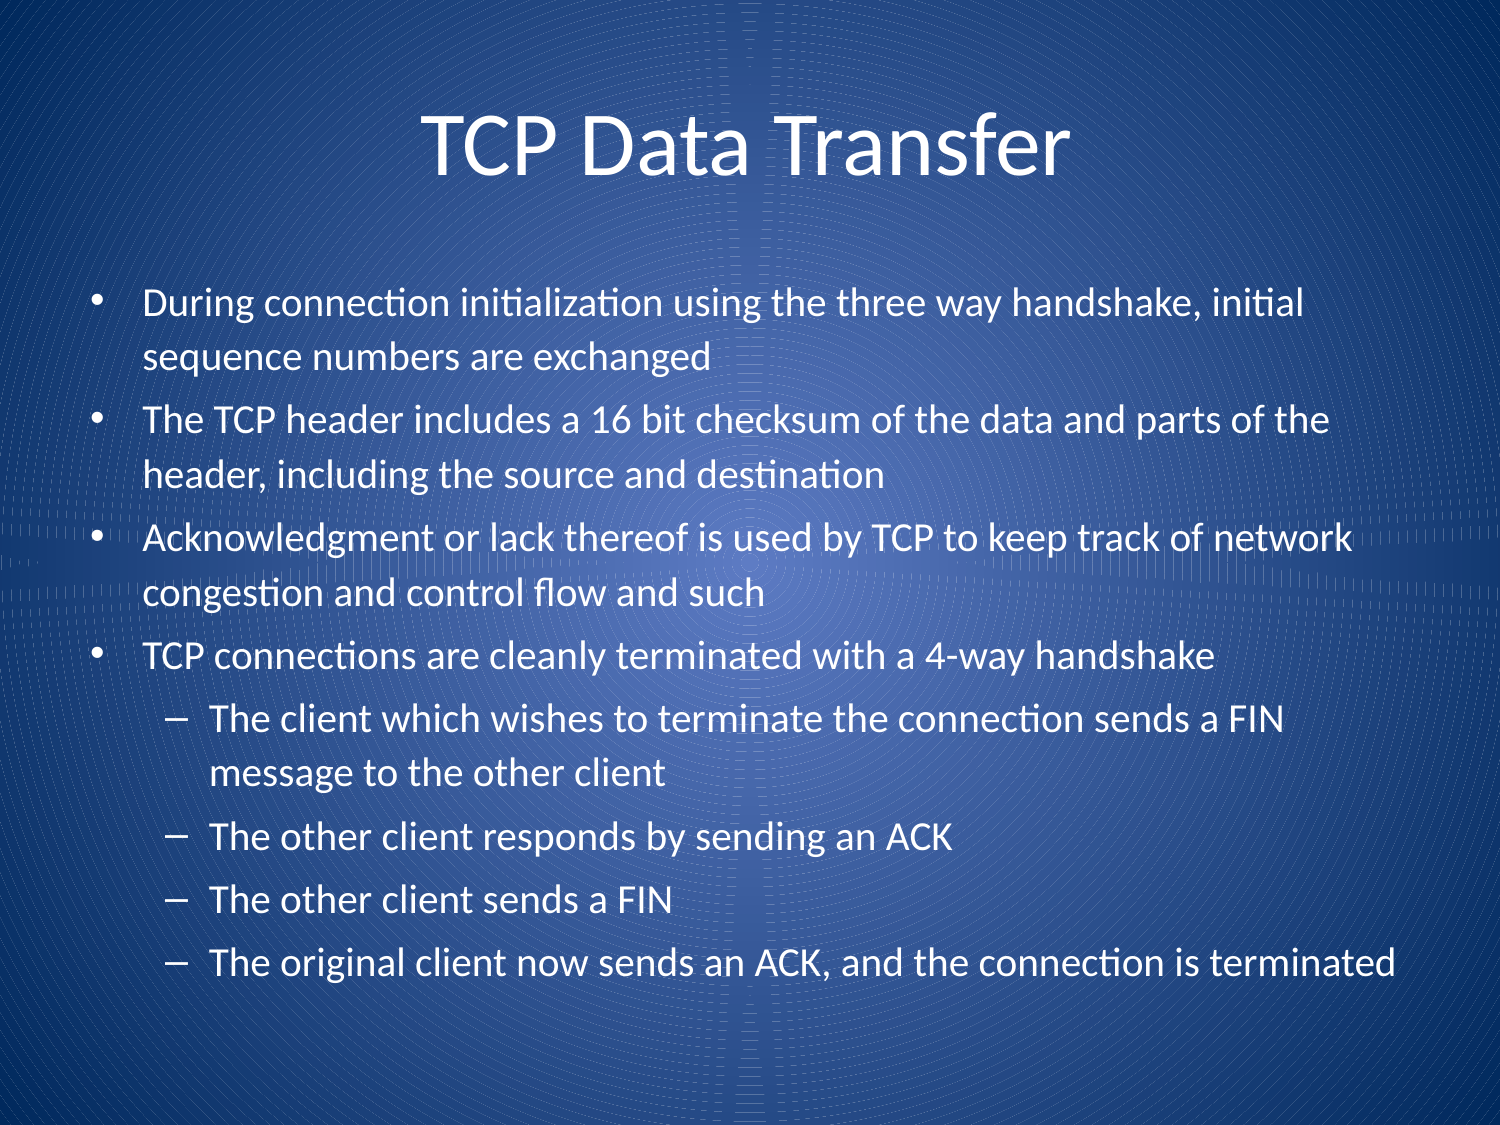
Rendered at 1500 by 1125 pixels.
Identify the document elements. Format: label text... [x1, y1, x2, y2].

title TCP Data Transfer [74, 44, 1426, 233]
list During connection initialization using the three way handshake, initial sequence numbers are exchanged The TCP header includes a 16 bit checksum of the data and parts of the header, including the source and destination Acknowledgment or lack thereof is used by TCP to keep track of network congestion and control flow and such TCP connections are cleanly terminated with a 4-way handshake The client which wishes to terminate the connection sends a FIN message to the other client The other client responds by sending an ACK The other client sends a FIN The original client now sends an ACK, and the connection is terminated [74, 262, 1426, 1006]
